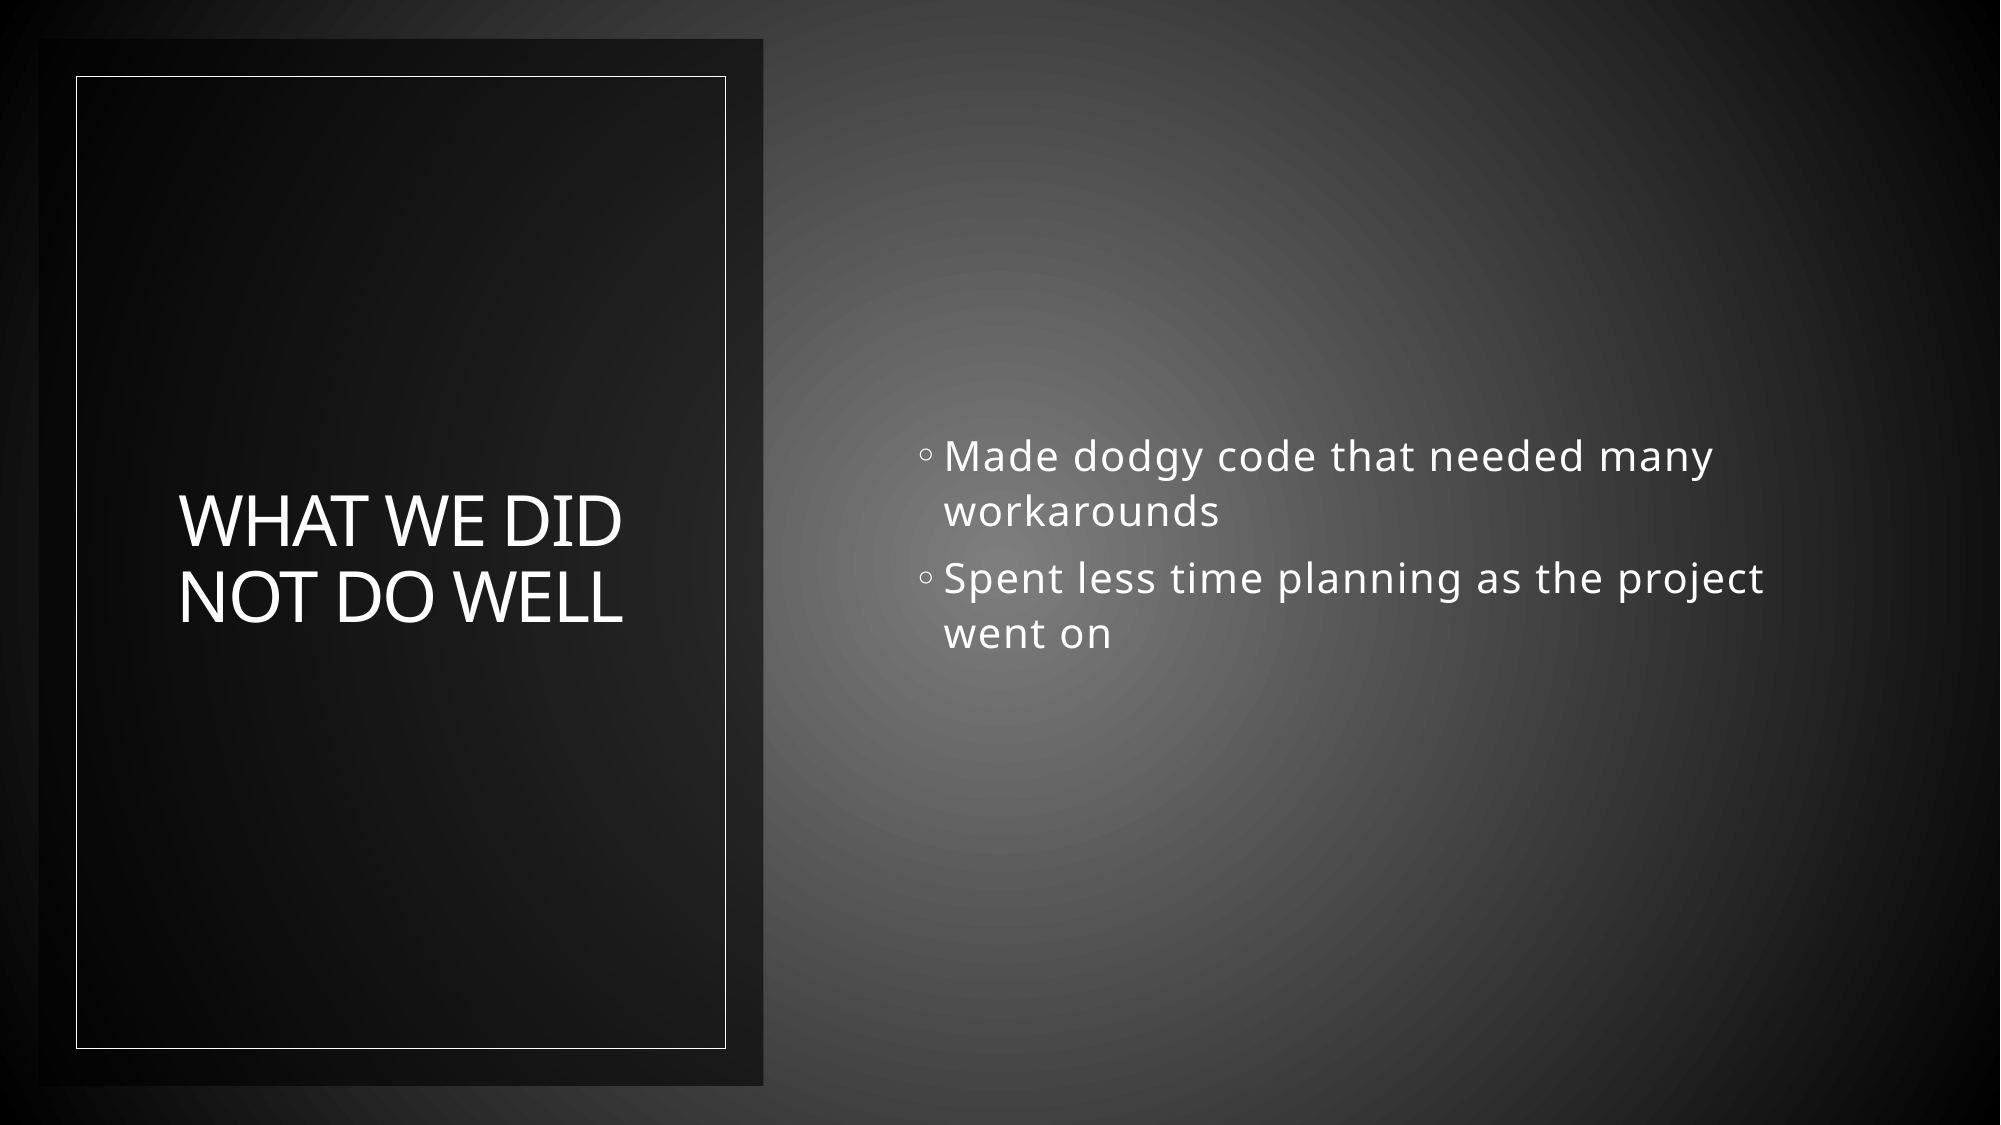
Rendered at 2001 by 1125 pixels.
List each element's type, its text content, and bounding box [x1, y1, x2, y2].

text_box [76, 76, 726, 1049]
list Made dodgy code that needed many workarounds Spent less time planning as the project went on [898, 91, 1825, 990]
text_box [38, 38, 764, 1086]
text_box [0, 0, 2000, 1125]
title What we did not do well [110, 143, 692, 980]
